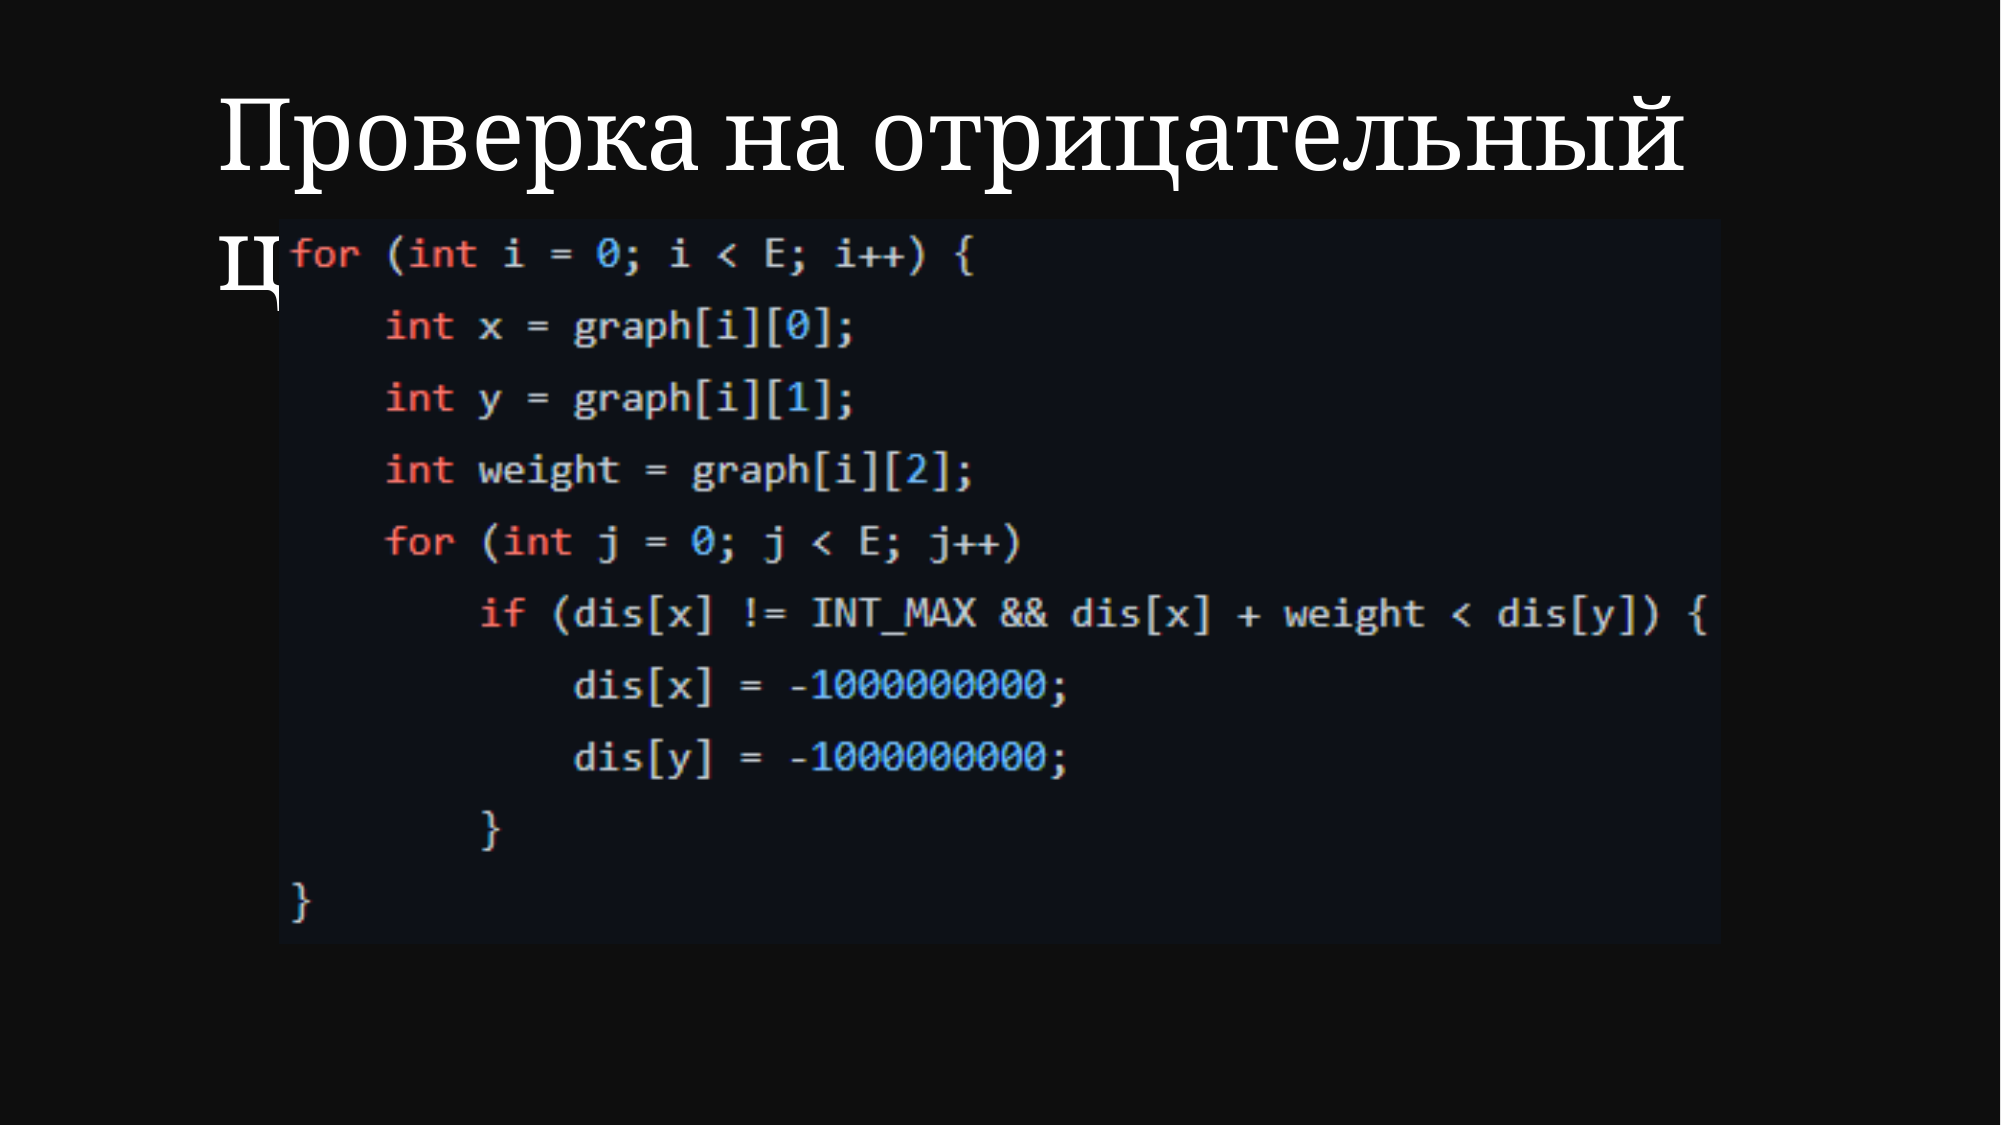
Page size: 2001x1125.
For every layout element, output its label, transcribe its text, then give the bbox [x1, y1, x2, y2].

text_box Проверка на отрицательный цикл [202, 62, 1958, 318]
picture [0, 0, 2001, 1125]
